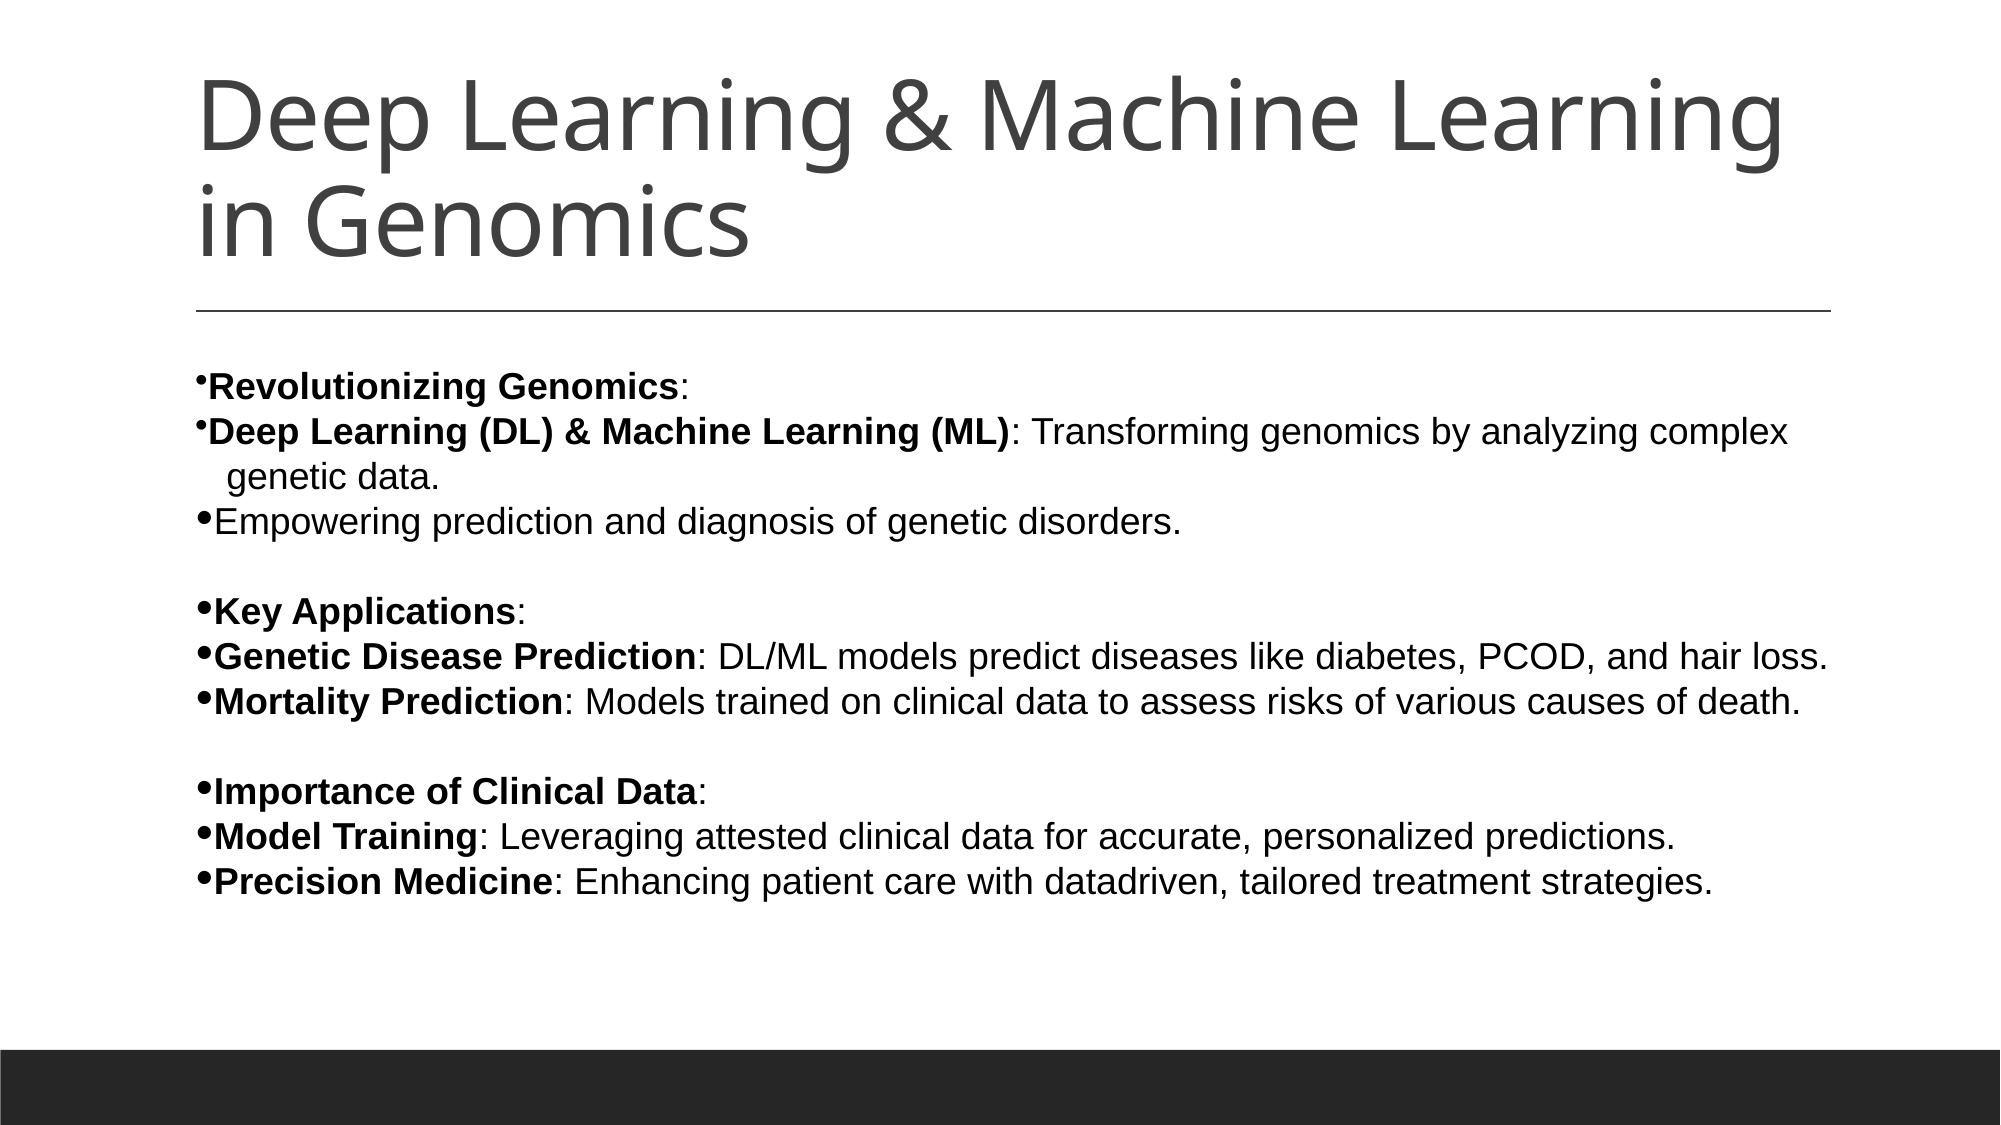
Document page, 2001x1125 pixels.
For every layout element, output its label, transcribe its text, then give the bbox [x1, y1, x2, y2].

title Deep Learning & Machine Learning in Genomics [180, 47, 1830, 285]
list Revolutionizing Genomics: Deep Learning (DL) & Machine Learning (ML): Transforming genomics by analyzing complex genetic data. Empowering prediction and diagnosis of genetic disorders. Key Applications: Genetic Disease Prediction: DL/ML models predict diseases like diabetes, PCOD, and hair loss. Mortality Prediction: Models trained on clinical data to assess risks of various causes of death. Importance of Clinical Data: Model Training: Leveraging attested clinical data for accurate, personalized predictions. Precision Medicine: Enhancing patient care with datadriven, tailored treatment strategies. [180, 327, 1857, 981]
